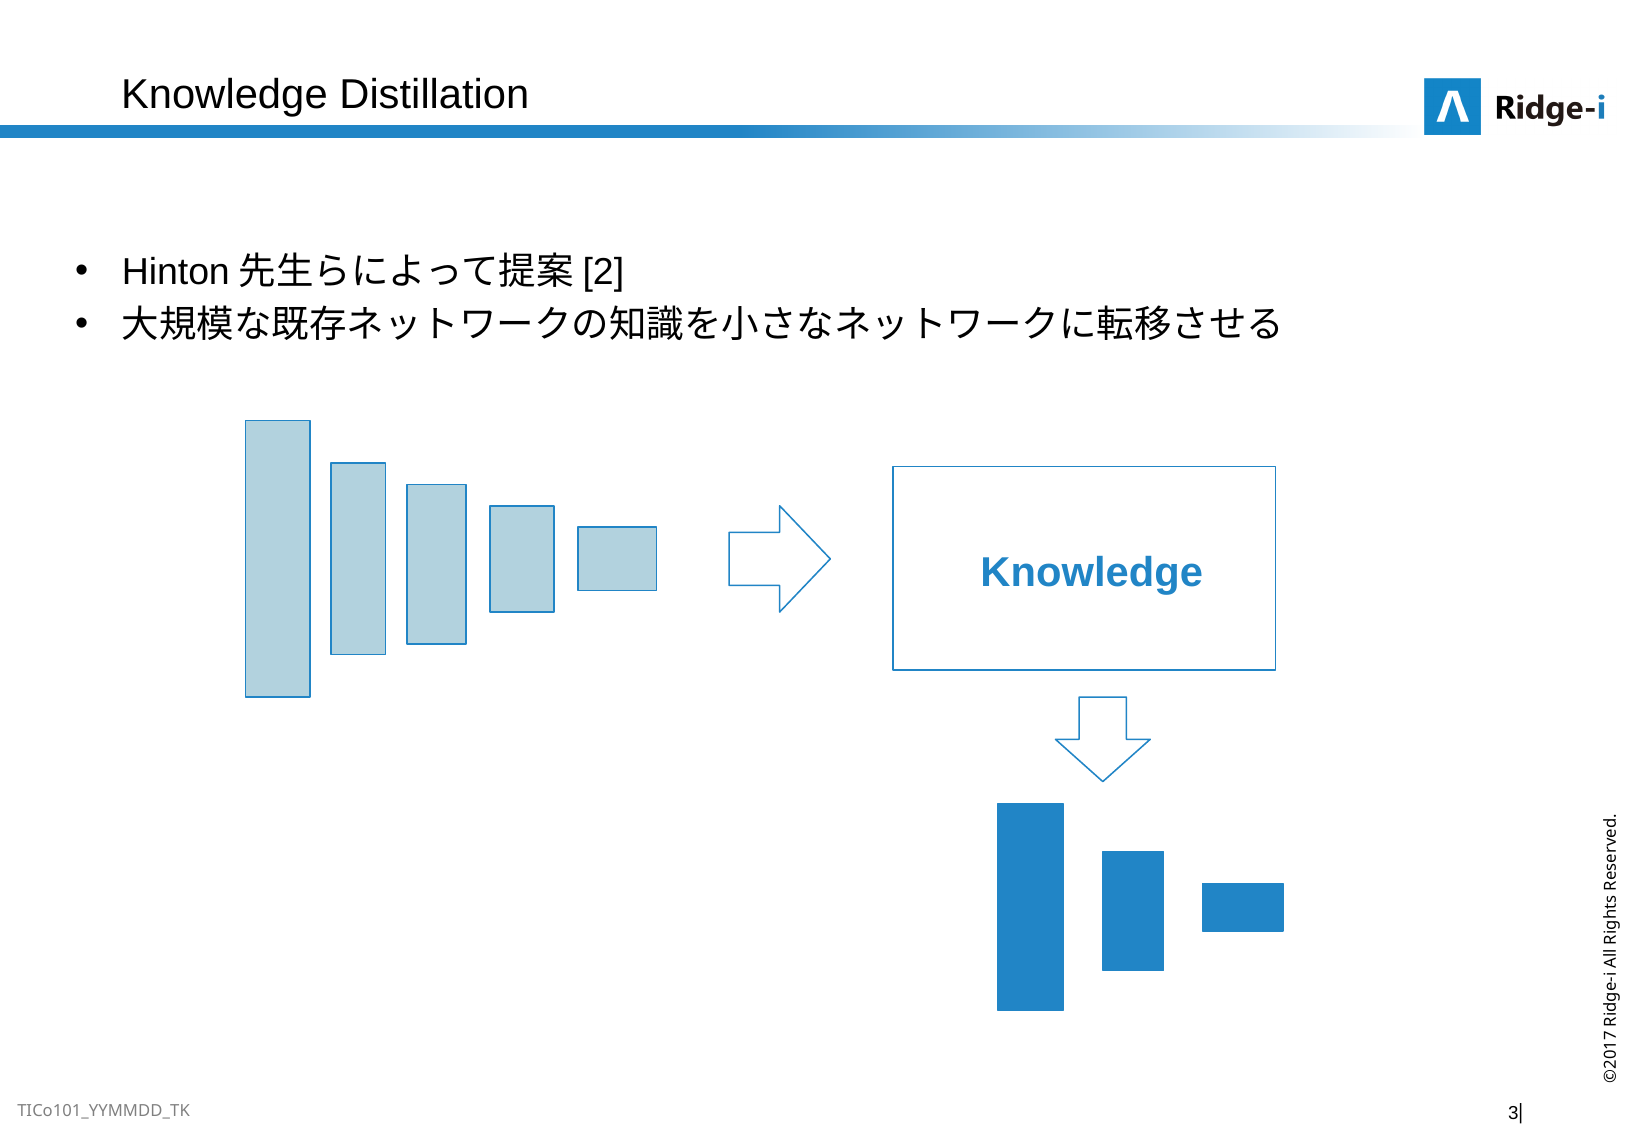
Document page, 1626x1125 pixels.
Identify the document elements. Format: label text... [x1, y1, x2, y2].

picture [1424, 78, 1617, 135]
title Knowledge Distillation [121, 19, 1404, 118]
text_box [245, 420, 1284, 1011]
text_box Hinton先生らによって提案[2] 大規模な既存ネットワークの知識を小さなネットワークに転移させる [75, 247, 1550, 345]
